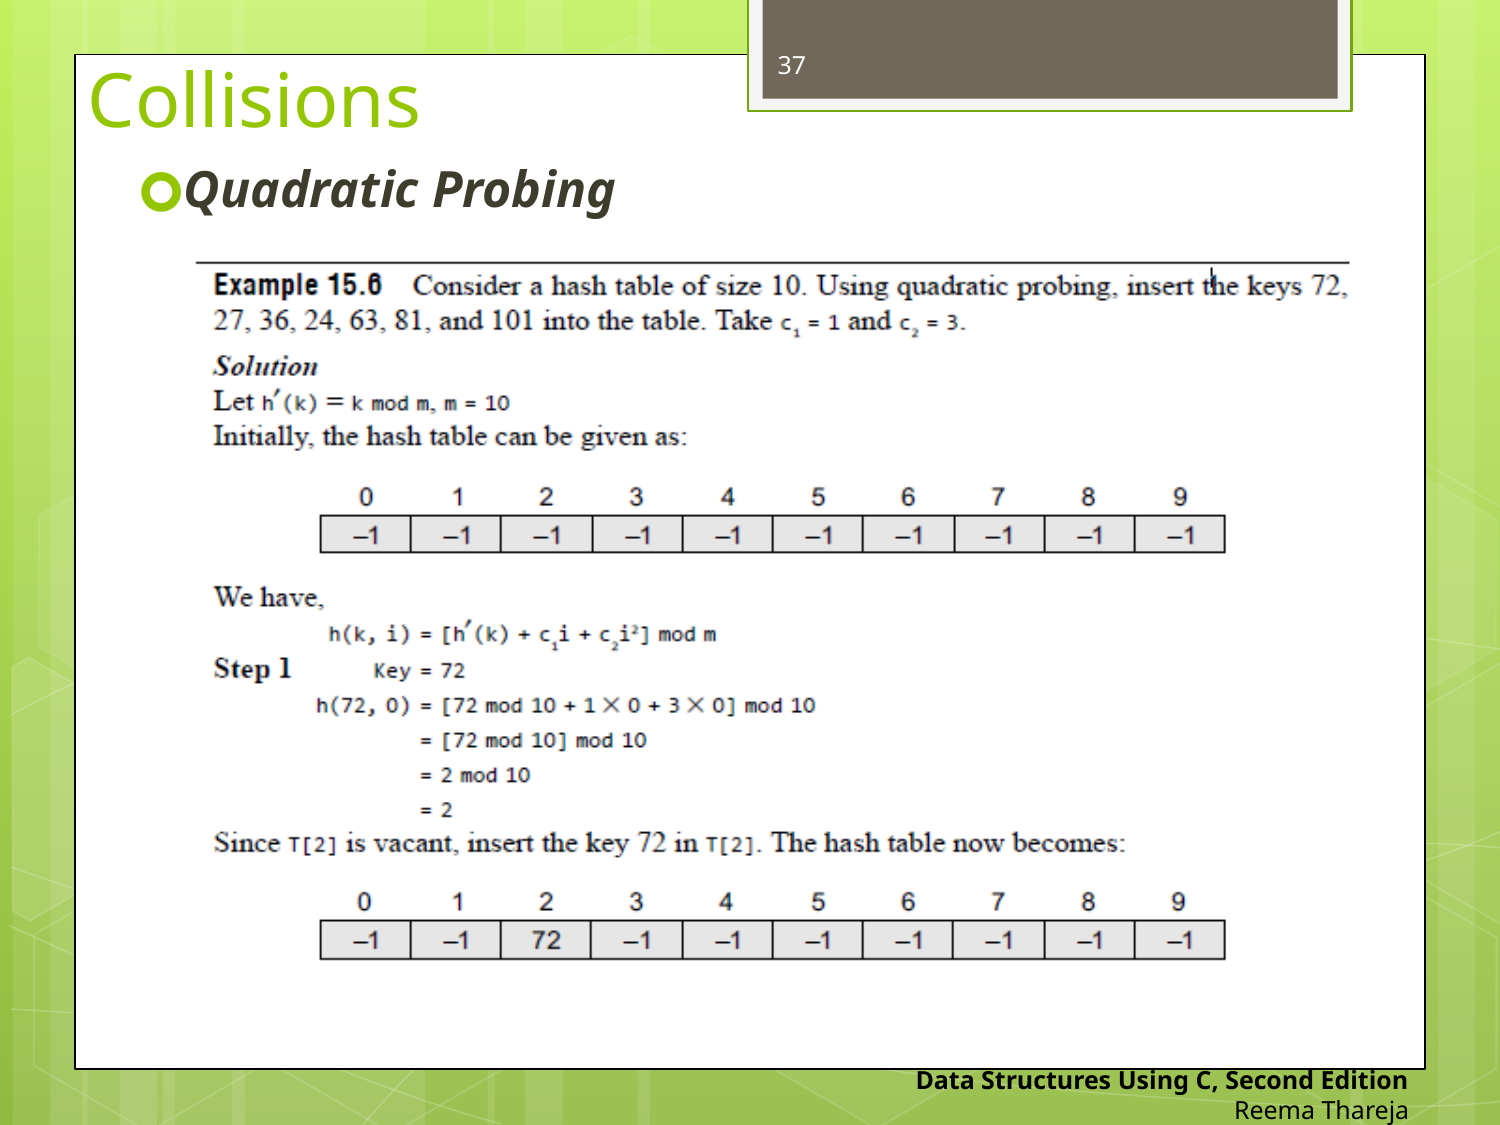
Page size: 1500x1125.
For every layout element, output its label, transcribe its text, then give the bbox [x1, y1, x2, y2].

footer Data Structures Using C, Second Edition Reema Thareja [849, 1065, 1425, 1125]
list Quadratic Probing [112, 149, 1400, 225]
picture [187, 255, 1363, 976]
title Collisions [72, 37, 1225, 150]
slide_number 37 [762, 36, 982, 97]
